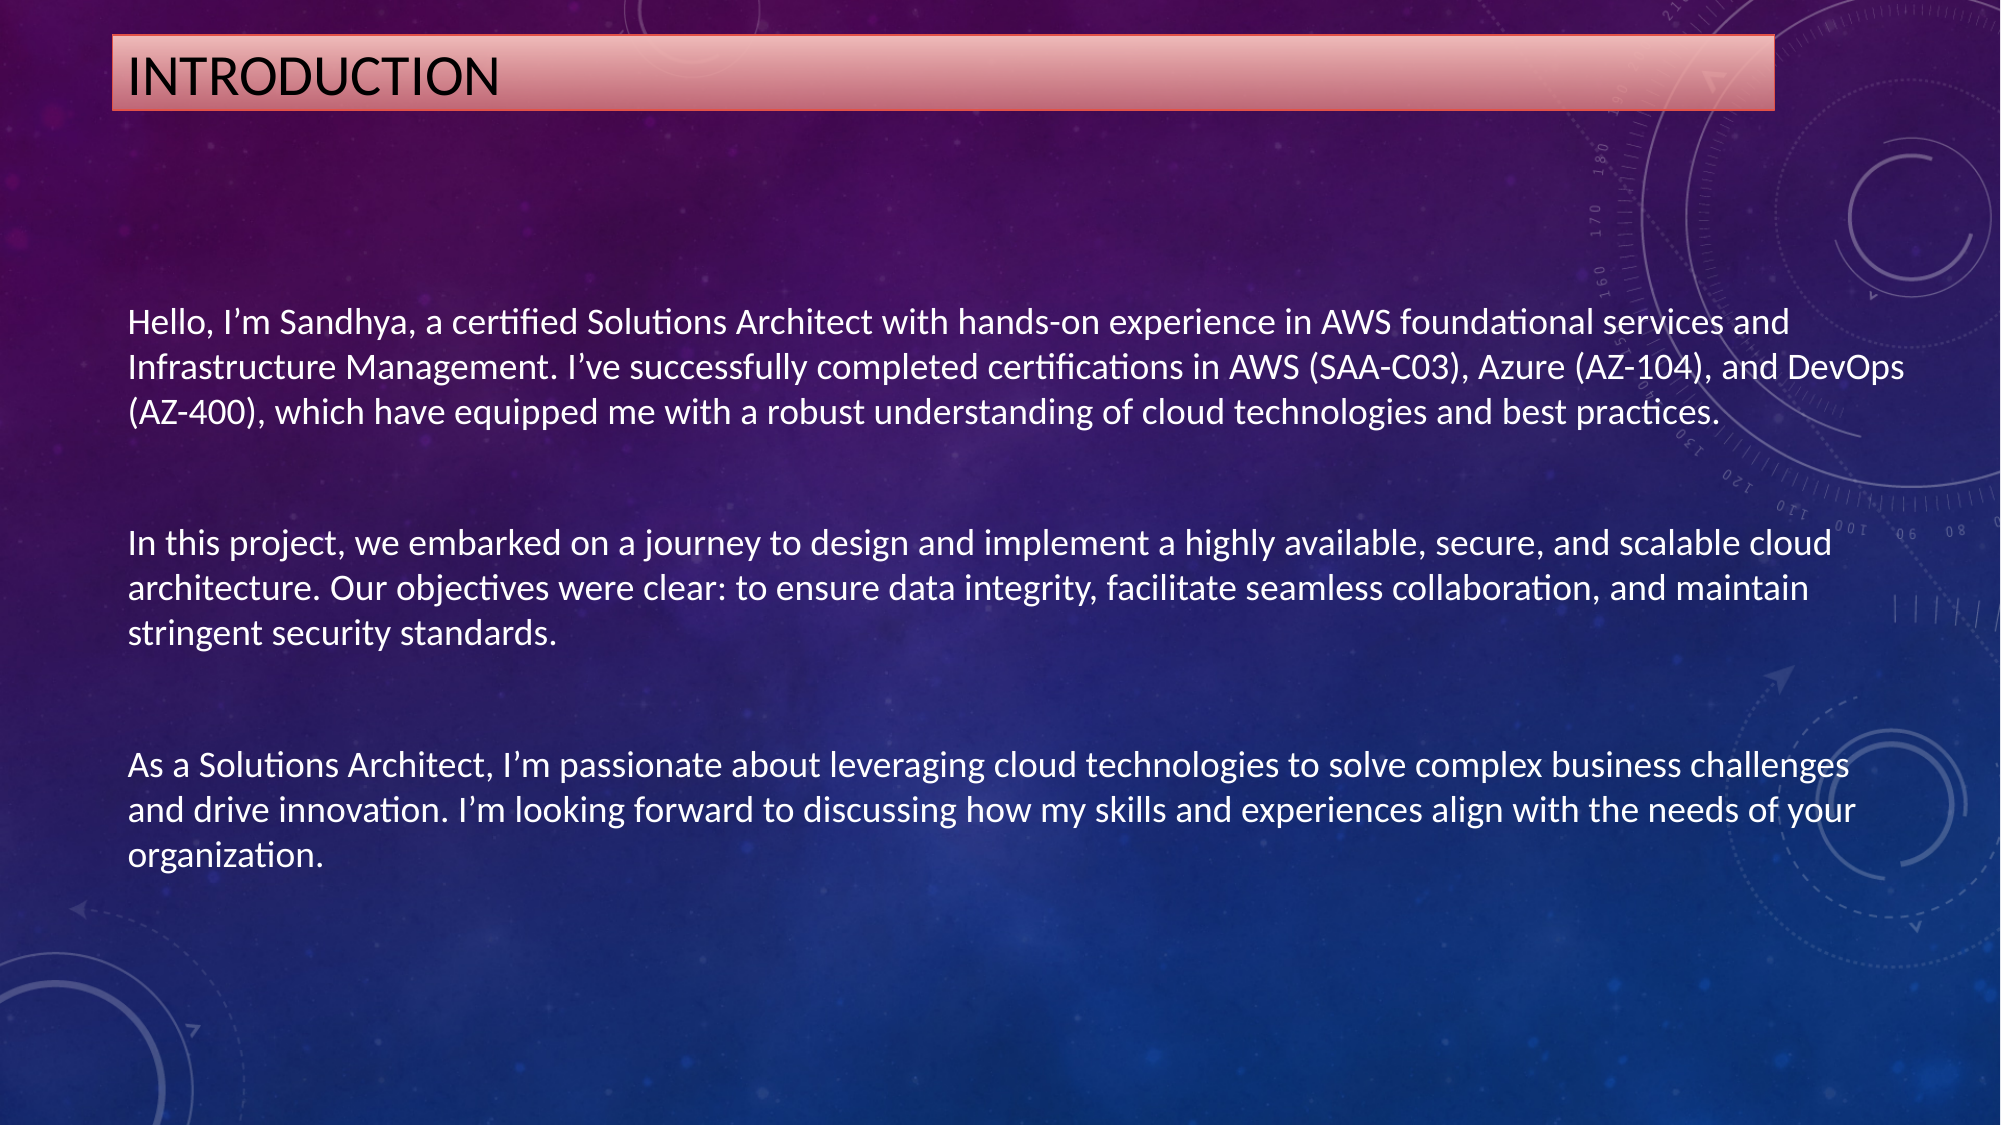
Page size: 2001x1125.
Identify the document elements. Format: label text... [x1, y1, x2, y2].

list Hello, I’m Sandhya, a certified Solutions Architect with hands-on experience in AWS foundational services and Infrastructure Management. I’ve successfully completed certifications in AWS (SAA-C03), Azure (AZ-104), and DevOps (AZ-400), which have equipped me with a robust understanding of cloud technologies and best practices. In this project, we embarked on a journey to design and implement a highly available, secure, and scalable cloud architecture. Our objectives were clear: to ensure data integrity, facilitate seamless collaboration, and maintain stringent security standards. As a Solutions Architect, I’m passionate about leveraging cloud technologies to solve complex business challenges and drive innovation. I’m looking forward to discussing how my skills and experiences align with the needs of your organization. [112, 123, 1932, 1049]
picture [0, 0, 2001, 1125]
title INTRODUCTION [112, 35, 1775, 110]
